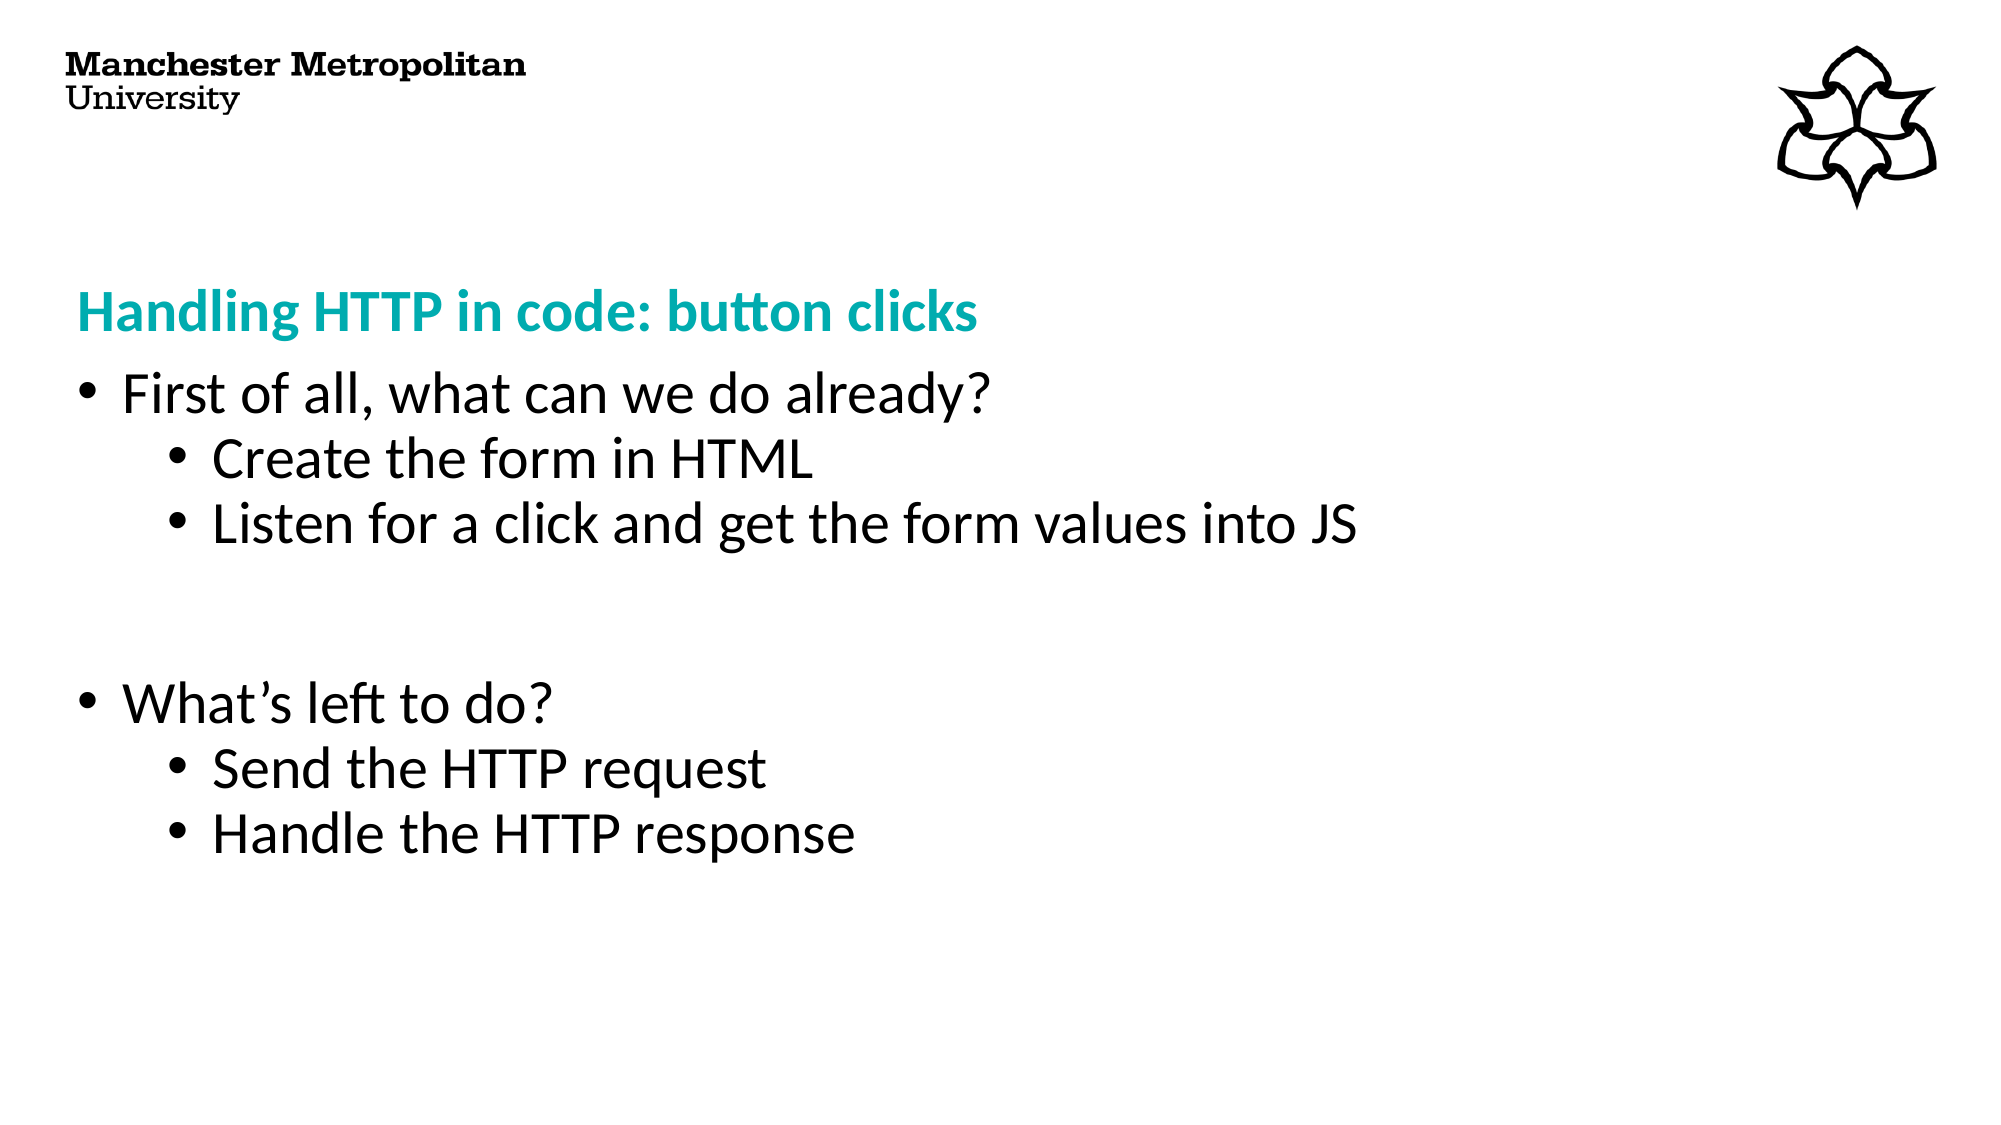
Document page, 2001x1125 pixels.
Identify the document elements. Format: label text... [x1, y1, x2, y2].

picture [1765, 34, 1948, 221]
list First of all, what can we do already? Create the form in HTML Listen for a click and get the form values into JS What’s left to do? Send the HTTP request Handle the HTTP response [62, 352, 1938, 961]
title Handling HTTP in code: button clicks [62, 270, 1788, 352]
picture [55, 42, 536, 124]
